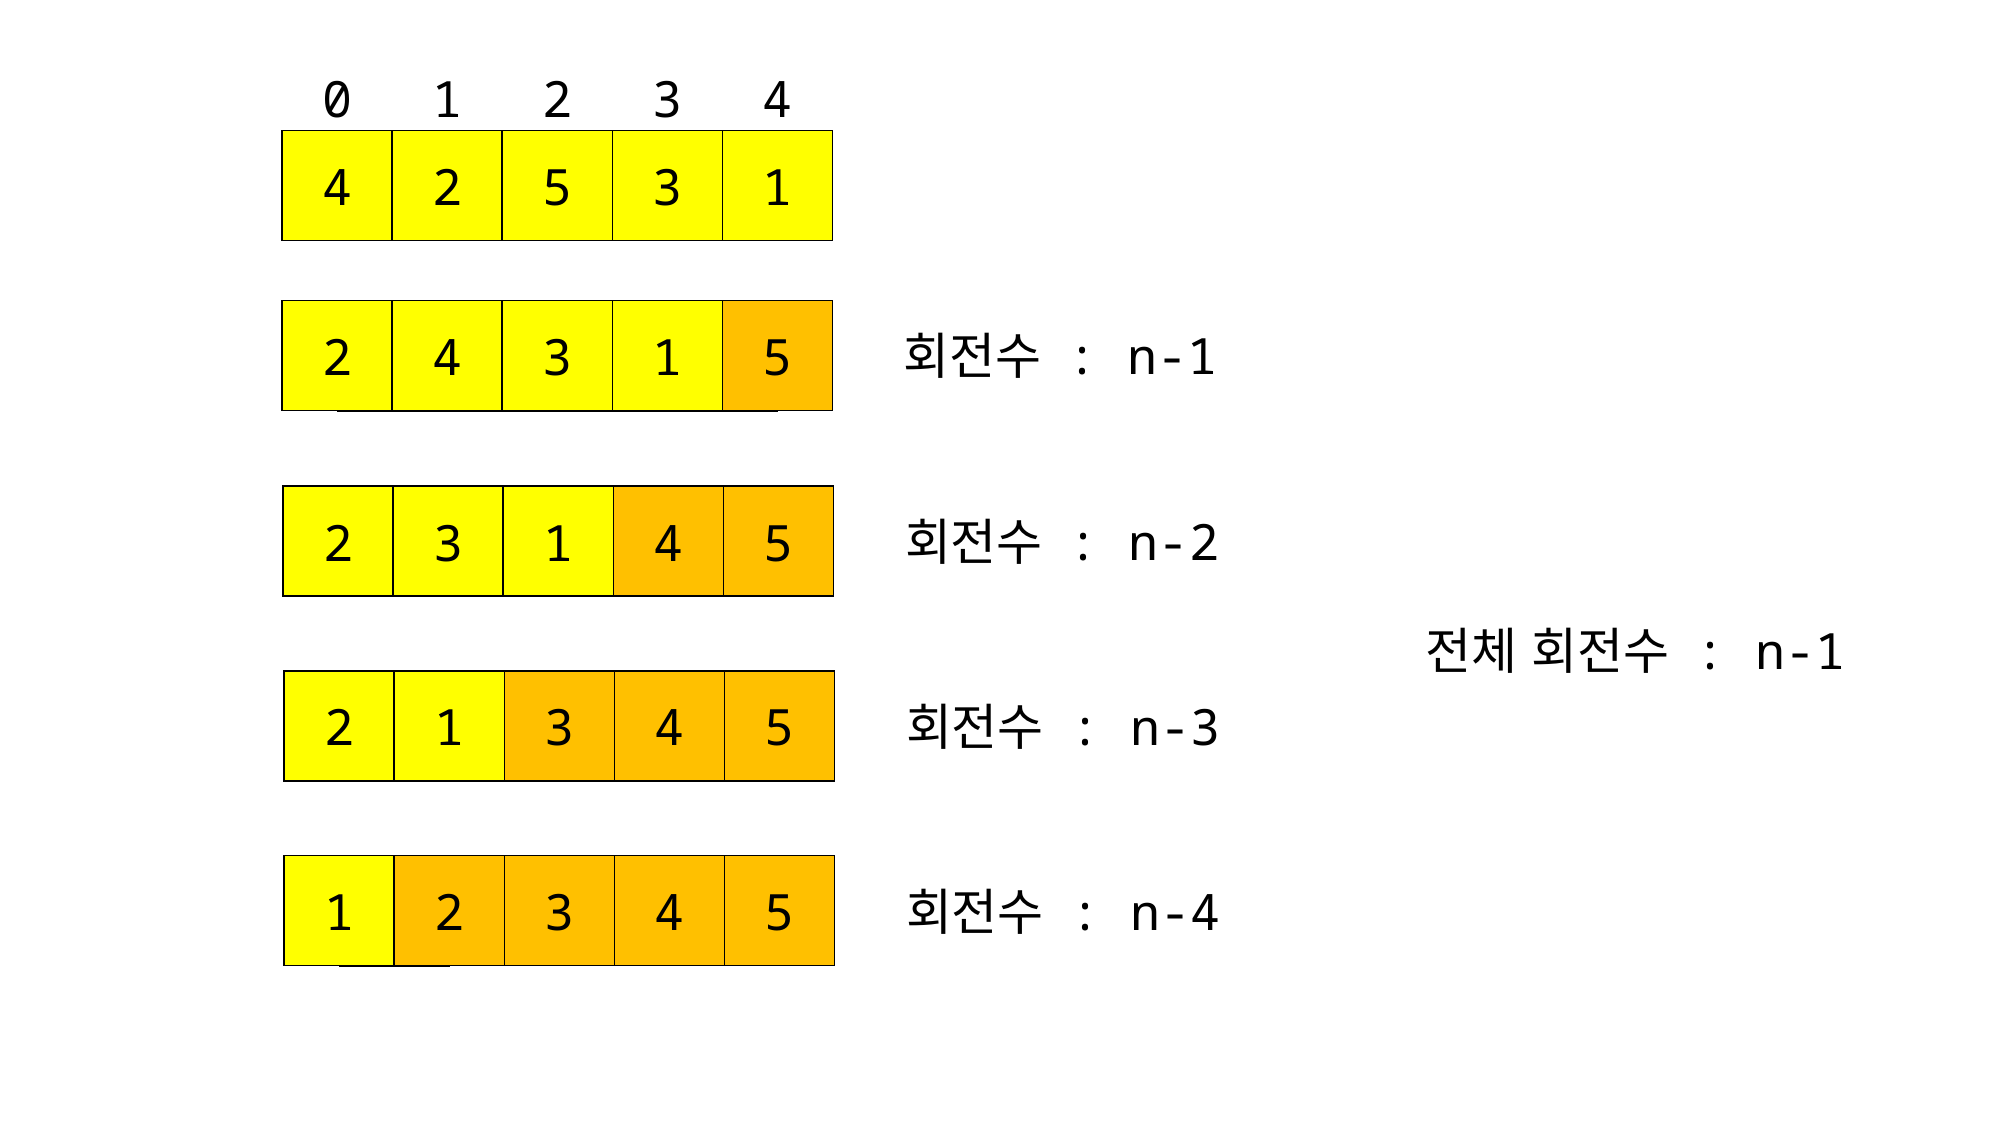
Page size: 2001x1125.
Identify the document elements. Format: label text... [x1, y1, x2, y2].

text_box 3 [503, 670, 613, 782]
text_box 5 [501, 154, 611, 242]
text_box 3 [611, 154, 721, 242]
text_box 5 [723, 670, 836, 782]
text_box 2 [281, 299, 391, 411]
text_box 5 [723, 854, 836, 967]
text_box 0 [281, 42, 391, 154]
text_box 2 [393, 854, 503, 967]
text_box 1 [611, 299, 721, 411]
text_box 2 [391, 154, 501, 242]
text_box 1 [502, 485, 612, 597]
text_box 2 [283, 670, 393, 782]
text_box 4 [613, 854, 723, 967]
text_box 전체 회전수 : n-1 [1410, 612, 1861, 687]
text_box 1 [393, 670, 503, 781]
text_box 3 [503, 854, 613, 967]
text_box 1 [391, 42, 501, 154]
text_box 회전수 : n-4 [891, 872, 1235, 948]
text_box 2 [501, 42, 611, 154]
text_box 회전수 : n-1 [889, 317, 1233, 393]
text_box 1 [283, 854, 393, 967]
text_box 회전수 : n-2 [890, 503, 1234, 578]
text_box 4 [721, 42, 833, 154]
text_box 4 [613, 670, 723, 782]
text_box 4 [391, 299, 501, 411]
text_box 3 [611, 42, 721, 154]
text_box 3 [392, 485, 502, 597]
text_box 4 [612, 485, 722, 597]
text_box 3 [501, 299, 611, 411]
text_box 회전수 : n-3 [891, 687, 1235, 763]
text_box 5 [721, 299, 833, 411]
text_box 2 [282, 485, 392, 597]
text_box 4 [281, 154, 391, 242]
text_box 1 [721, 154, 833, 242]
text_box 5 [722, 485, 835, 597]
